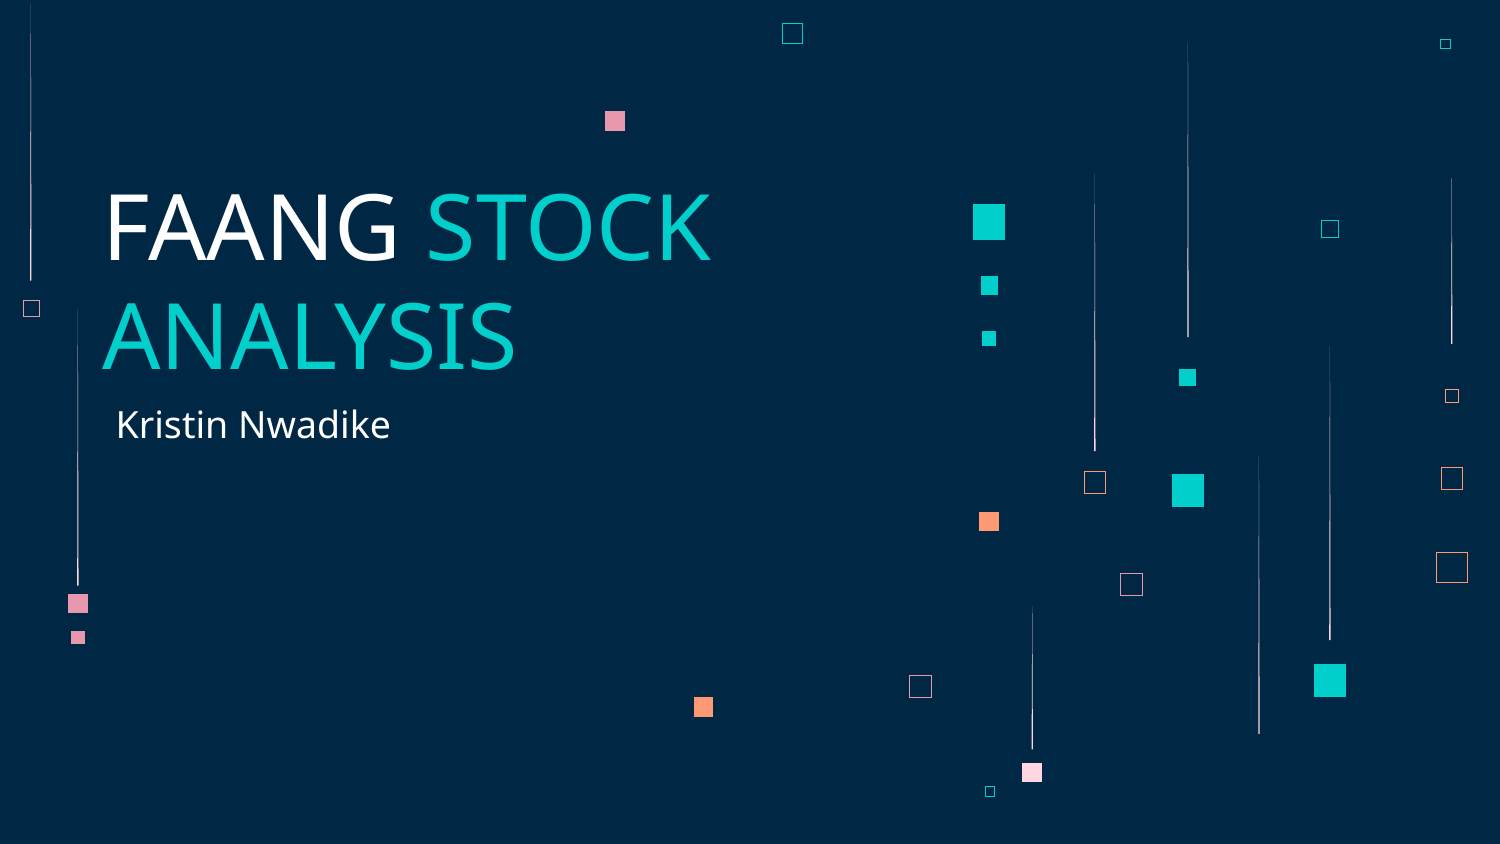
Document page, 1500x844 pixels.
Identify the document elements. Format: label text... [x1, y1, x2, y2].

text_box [1171, 42, 1205, 508]
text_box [1083, 172, 1107, 494]
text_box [1022, 606, 1043, 783]
text_box [605, 110, 625, 131]
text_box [1313, 345, 1347, 698]
text_box [693, 696, 714, 717]
text_box [979, 511, 999, 532]
title FAANG STOCK ANALYSIS [87, 0, 982, 404]
subtitle Kristin Nwadike [100, 385, 797, 464]
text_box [972, 203, 1006, 347]
